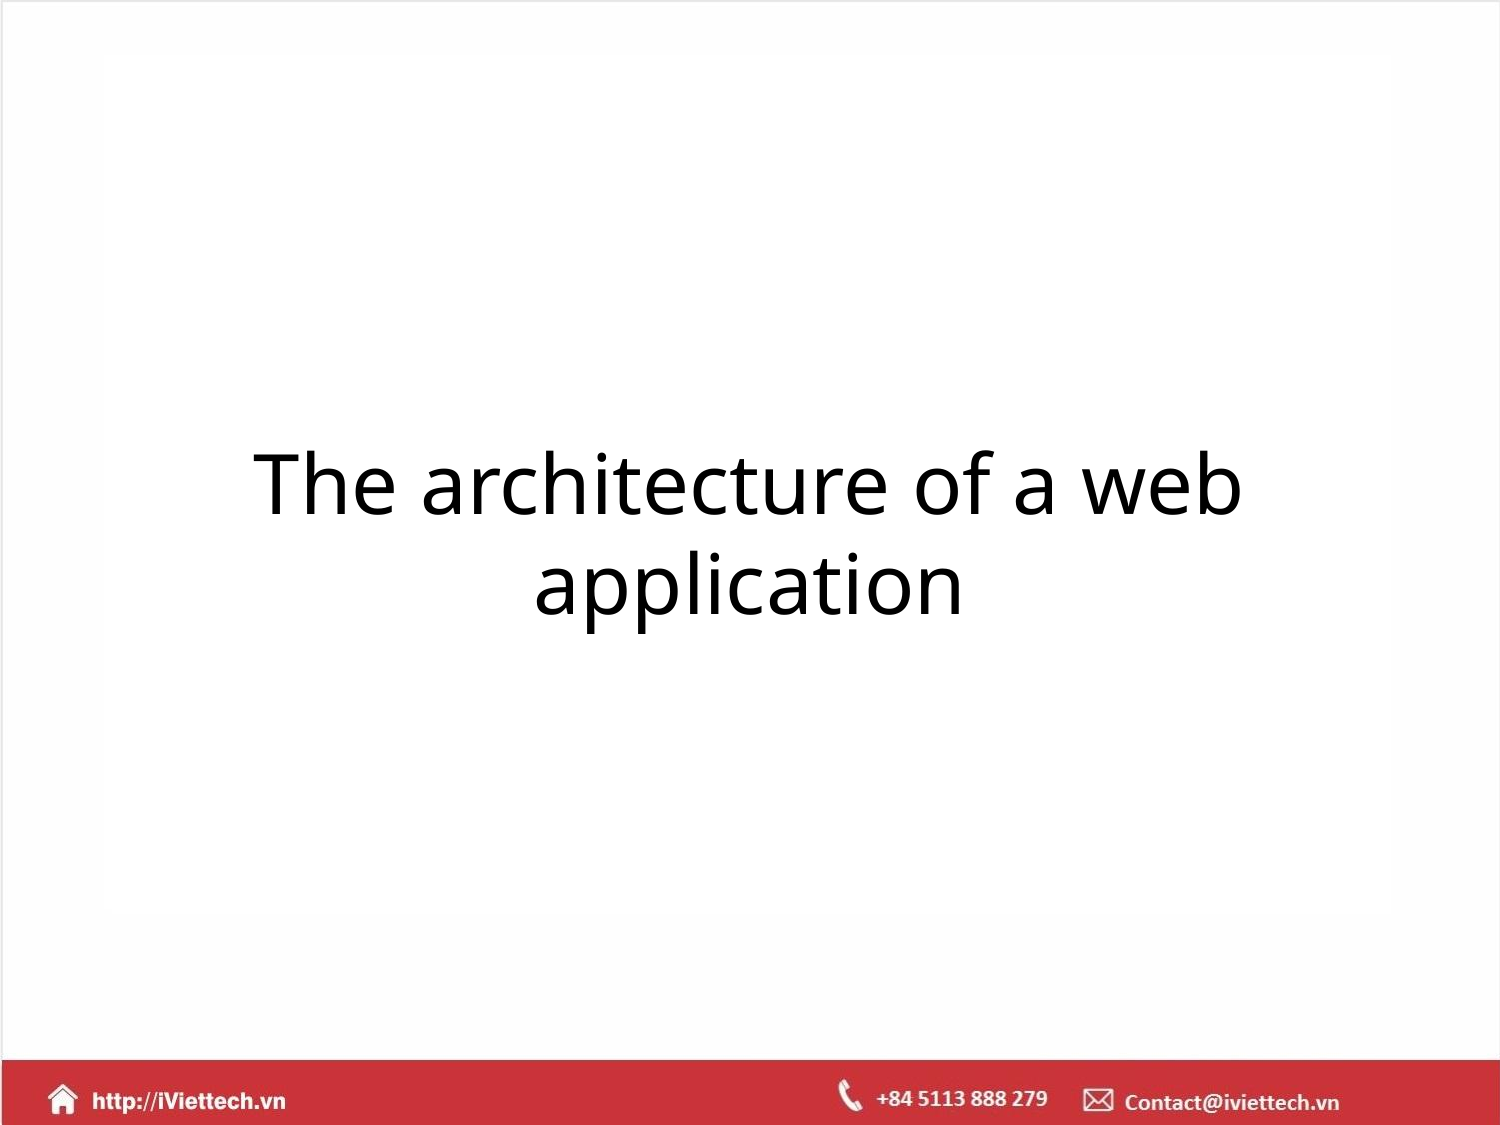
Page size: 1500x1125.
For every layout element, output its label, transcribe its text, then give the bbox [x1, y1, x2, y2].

picture [0, 0, 1500, 1125]
title The architecture of a web application [75, 437, 1425, 625]
